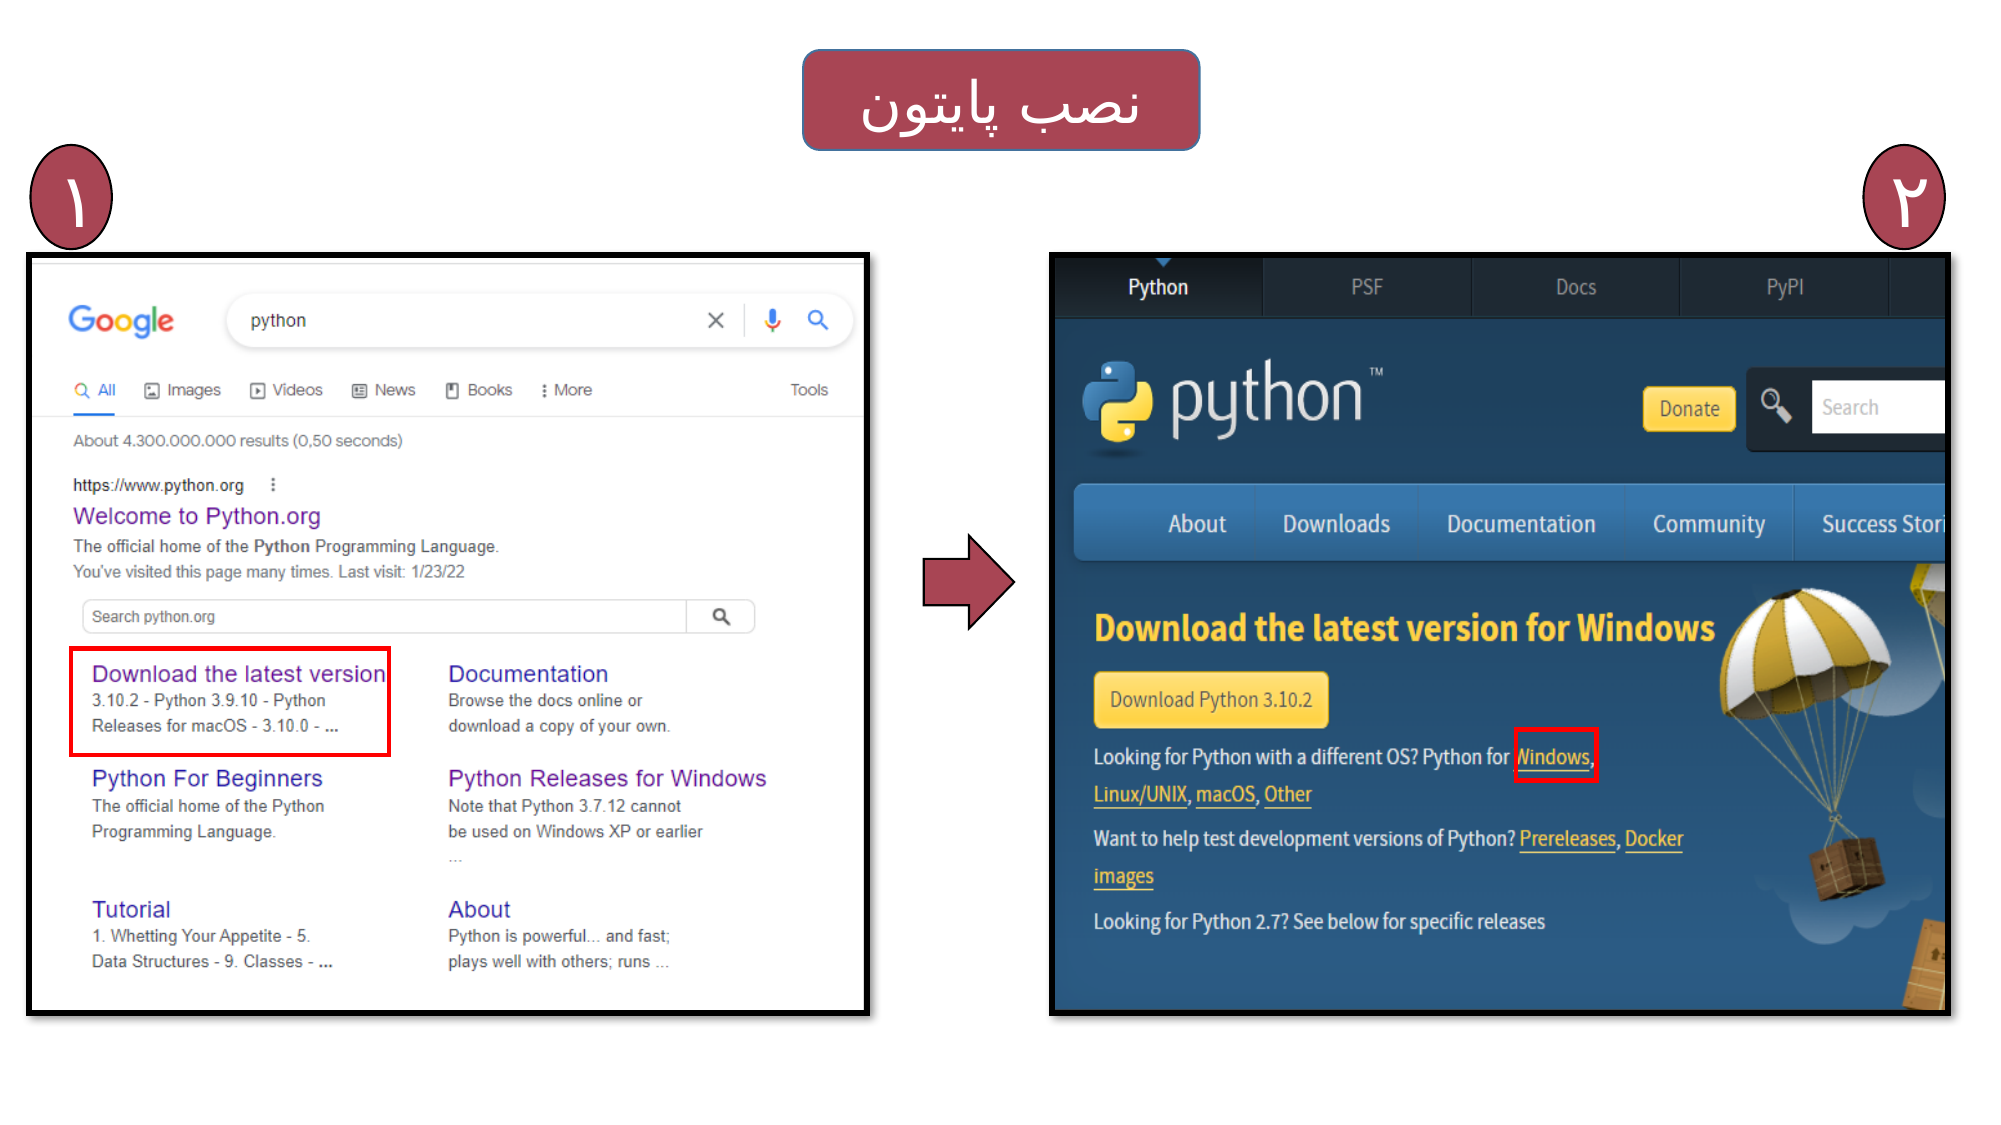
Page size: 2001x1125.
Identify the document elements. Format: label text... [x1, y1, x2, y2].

text_box ۲ [1862, 143, 1946, 251]
picture [1054, 258, 1945, 1010]
text_box نصب پایتون [802, 49, 1201, 151]
text_box [922, 533, 1016, 632]
picture [31, 258, 864, 1010]
text_box ۱ [29, 143, 113, 251]
